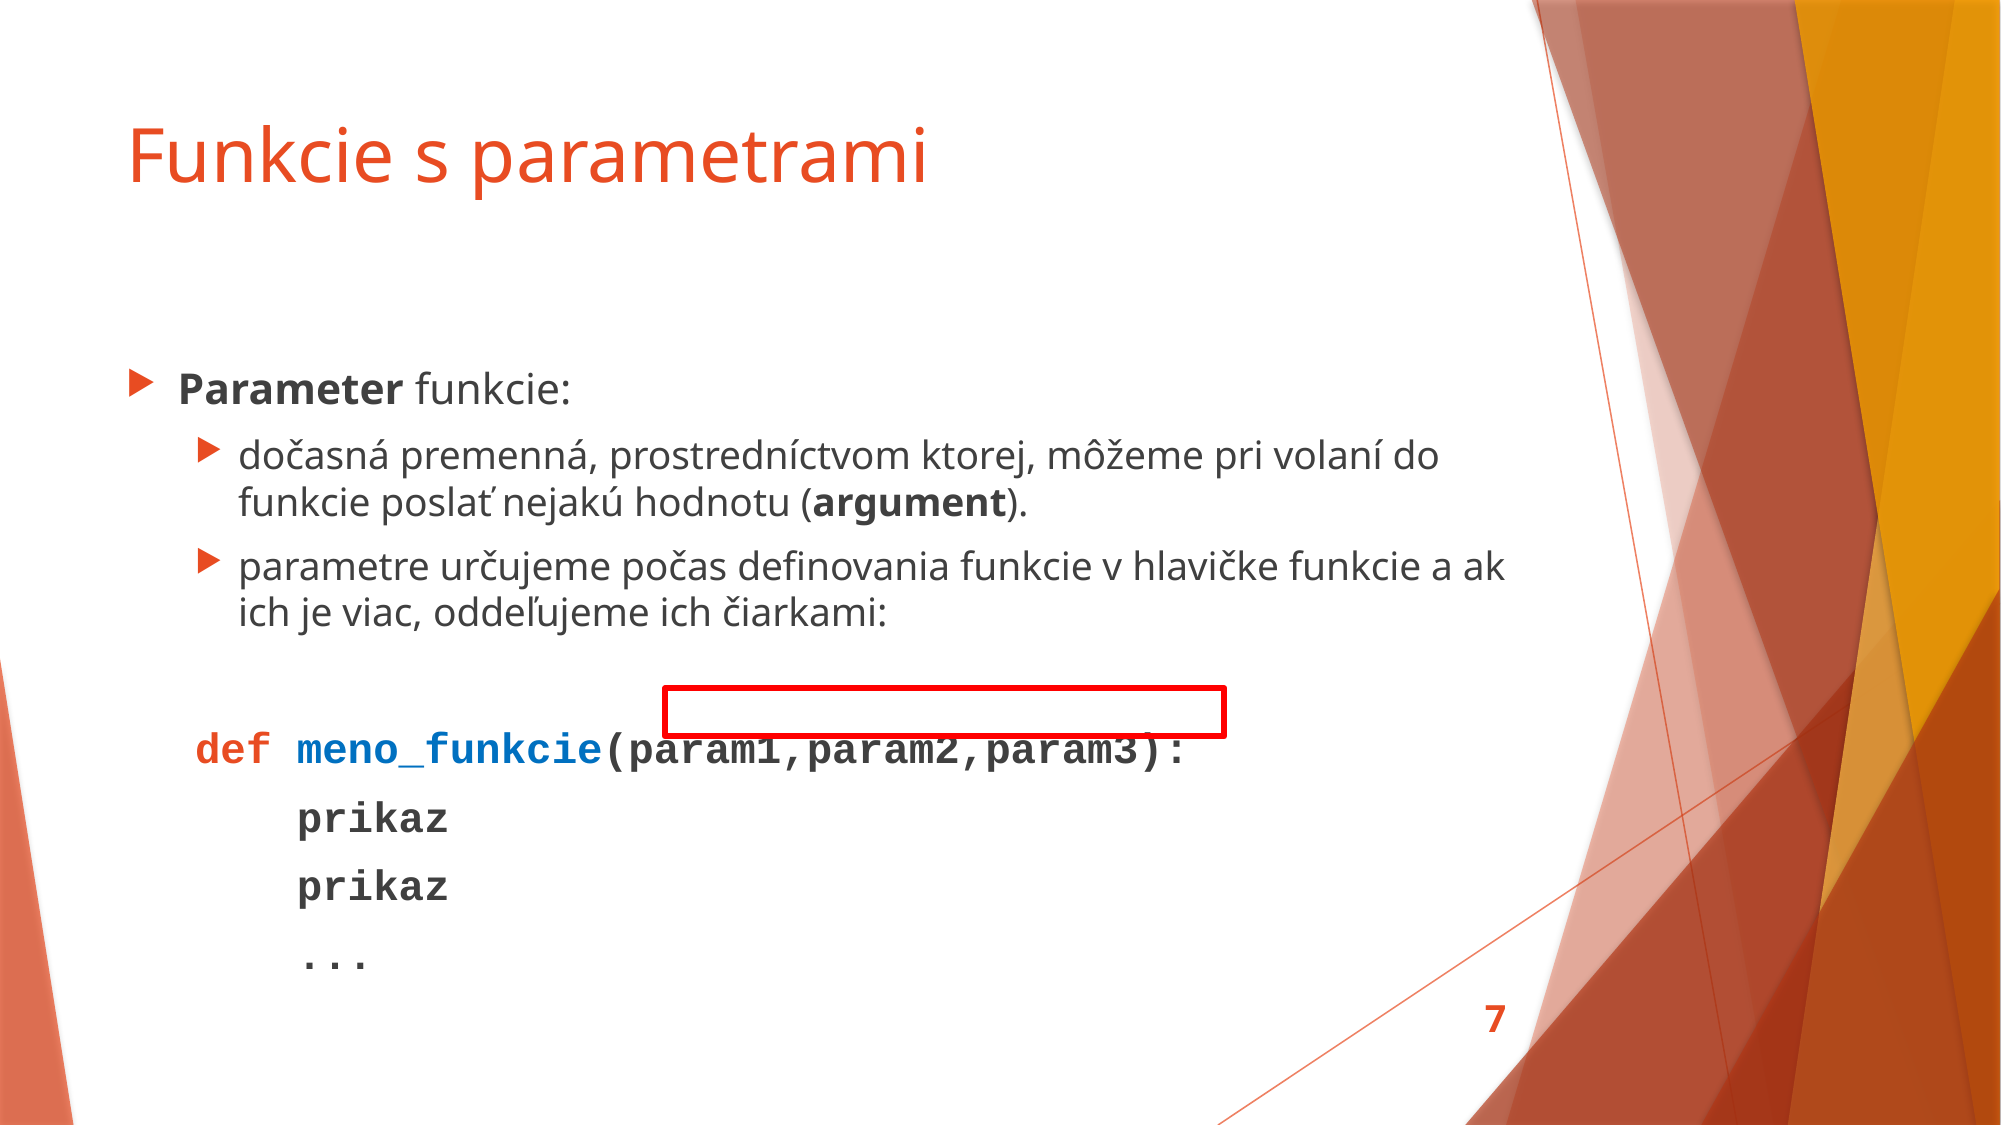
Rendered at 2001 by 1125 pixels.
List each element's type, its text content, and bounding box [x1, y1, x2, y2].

text_box [664, 687, 1226, 738]
list Parameter funkcie: dočasná premenná, prostredníctvom ktorej, môžeme pri volaní do funkcie poslať nejakú hodnotu (argument). parametre určujeme počas definovania funkcie v hlavičke funkcie a ak ich je viac, oddeľujeme ich čiarkami: def meno_funkcie(param1,param2,param3): prikaz prikaz ... [111, 354, 1522, 992]
title Funkcie s parametrami [111, 99, 1522, 317]
slide_number 7 [1409, 992, 1522, 1051]
